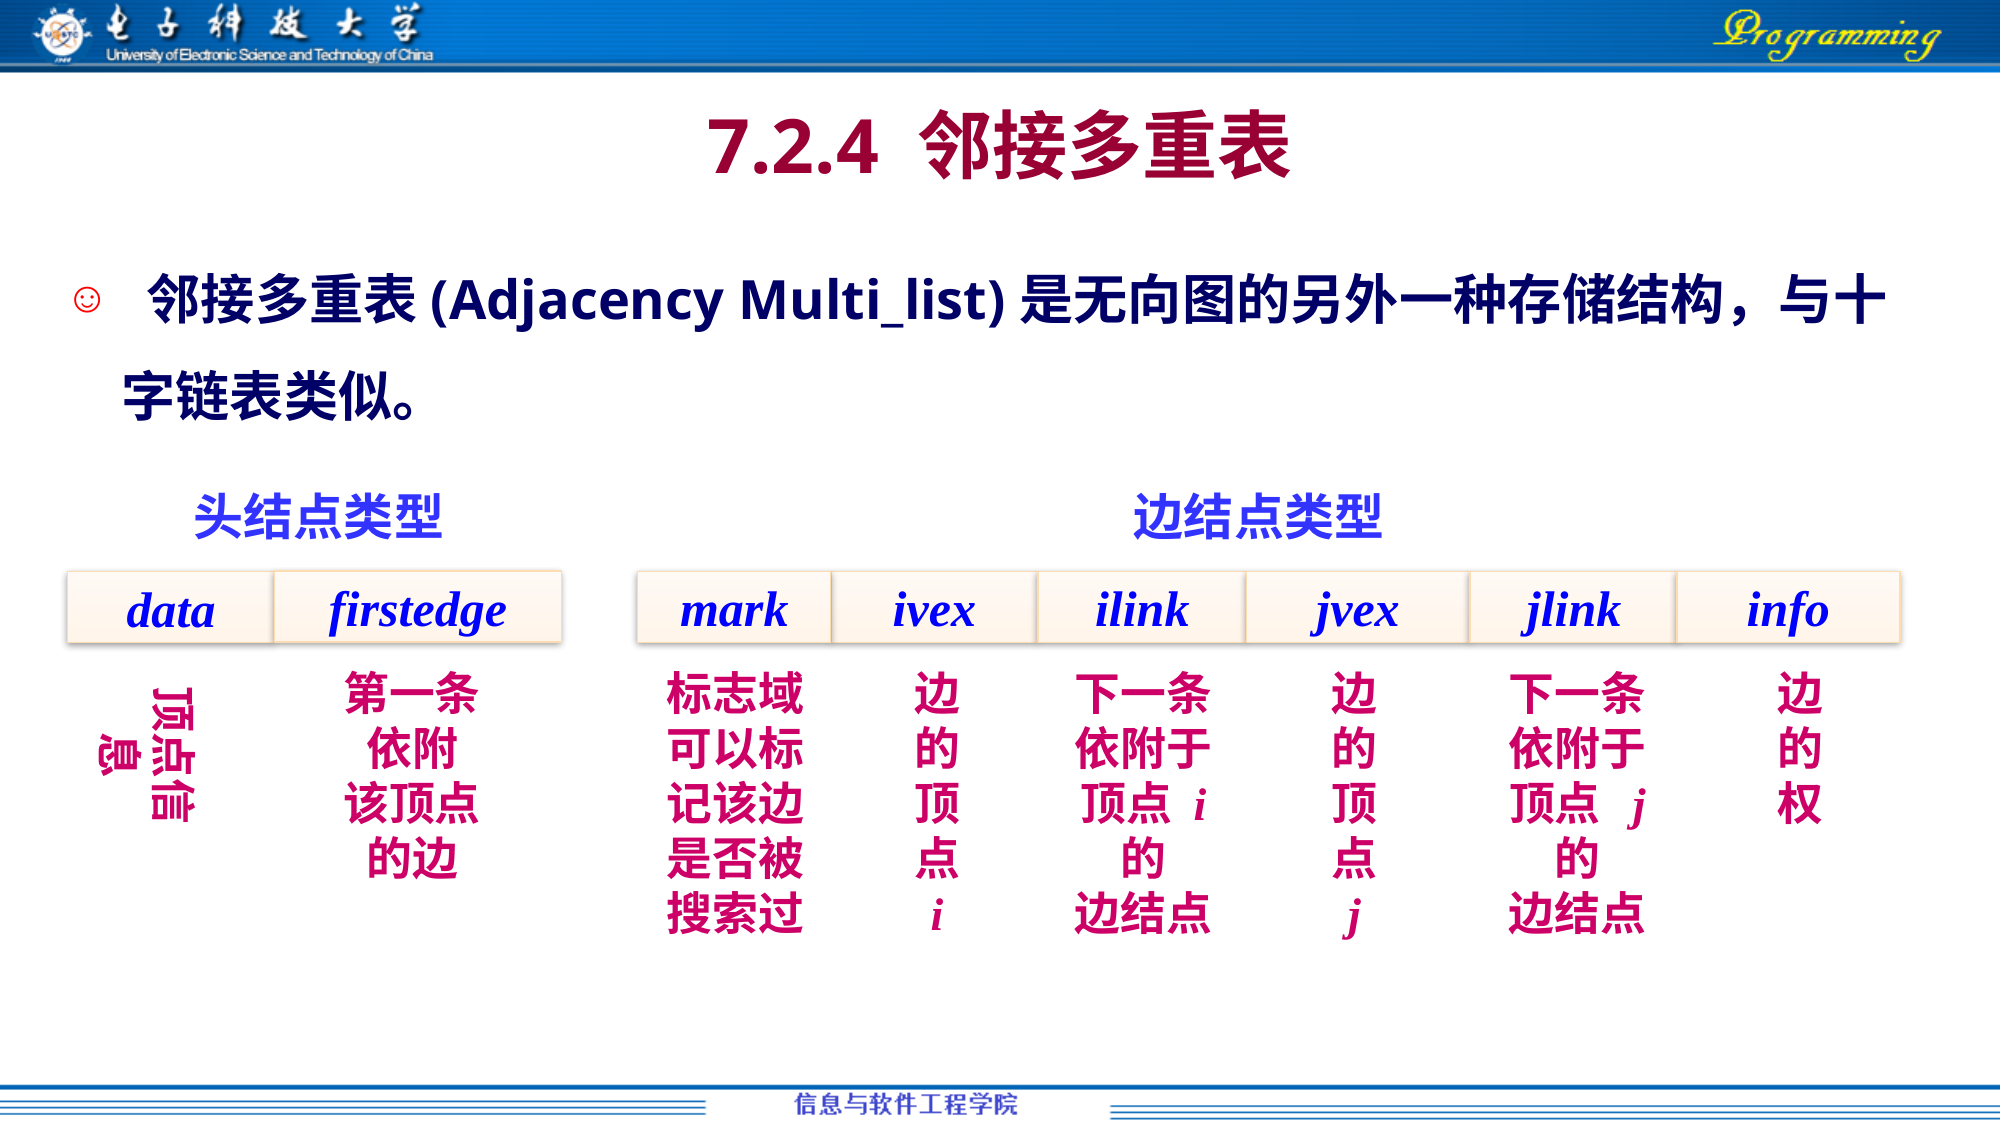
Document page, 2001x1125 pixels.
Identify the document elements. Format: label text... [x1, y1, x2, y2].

text_box 下一条依附于顶点 i 的 边结点 [1049, 657, 1237, 947]
text_box ivex [834, 571, 1034, 643]
text_box jvex [1246, 571, 1466, 643]
title 7.2.4 邻接多重表 [150, 87, 1850, 200]
text_box 第一条依附 该顶点的边 [311, 657, 513, 892]
text_box 边结点类型 [1119, 478, 1518, 554]
text_box 顶点信息 [124, 657, 211, 854]
text_box 下一条依附于顶点 j 的 边结点 [1473, 657, 1682, 947]
picture [0, 0, 2000, 1125]
text_box 边的顶点 i [899, 657, 975, 947]
text_box firstedge [274, 570, 562, 643]
text_box 头结点类型 [179, 478, 578, 553]
list 邻接多重表(Adjacency Multi_list)是无向图的另外一种存储结构，与十字链表类似。 [50, 224, 1950, 413]
text_box ilink [1037, 571, 1243, 643]
text_box 边的顶点 j [1316, 657, 1393, 947]
text_box info [1676, 571, 1901, 643]
text_box 标志域 可以标记该边是否被搜索过 [645, 657, 825, 947]
text_box jlink [1469, 571, 1673, 643]
text_box mark [637, 571, 831, 643]
text_box 边的权 [1762, 657, 1839, 837]
text_box data [67, 571, 271, 643]
